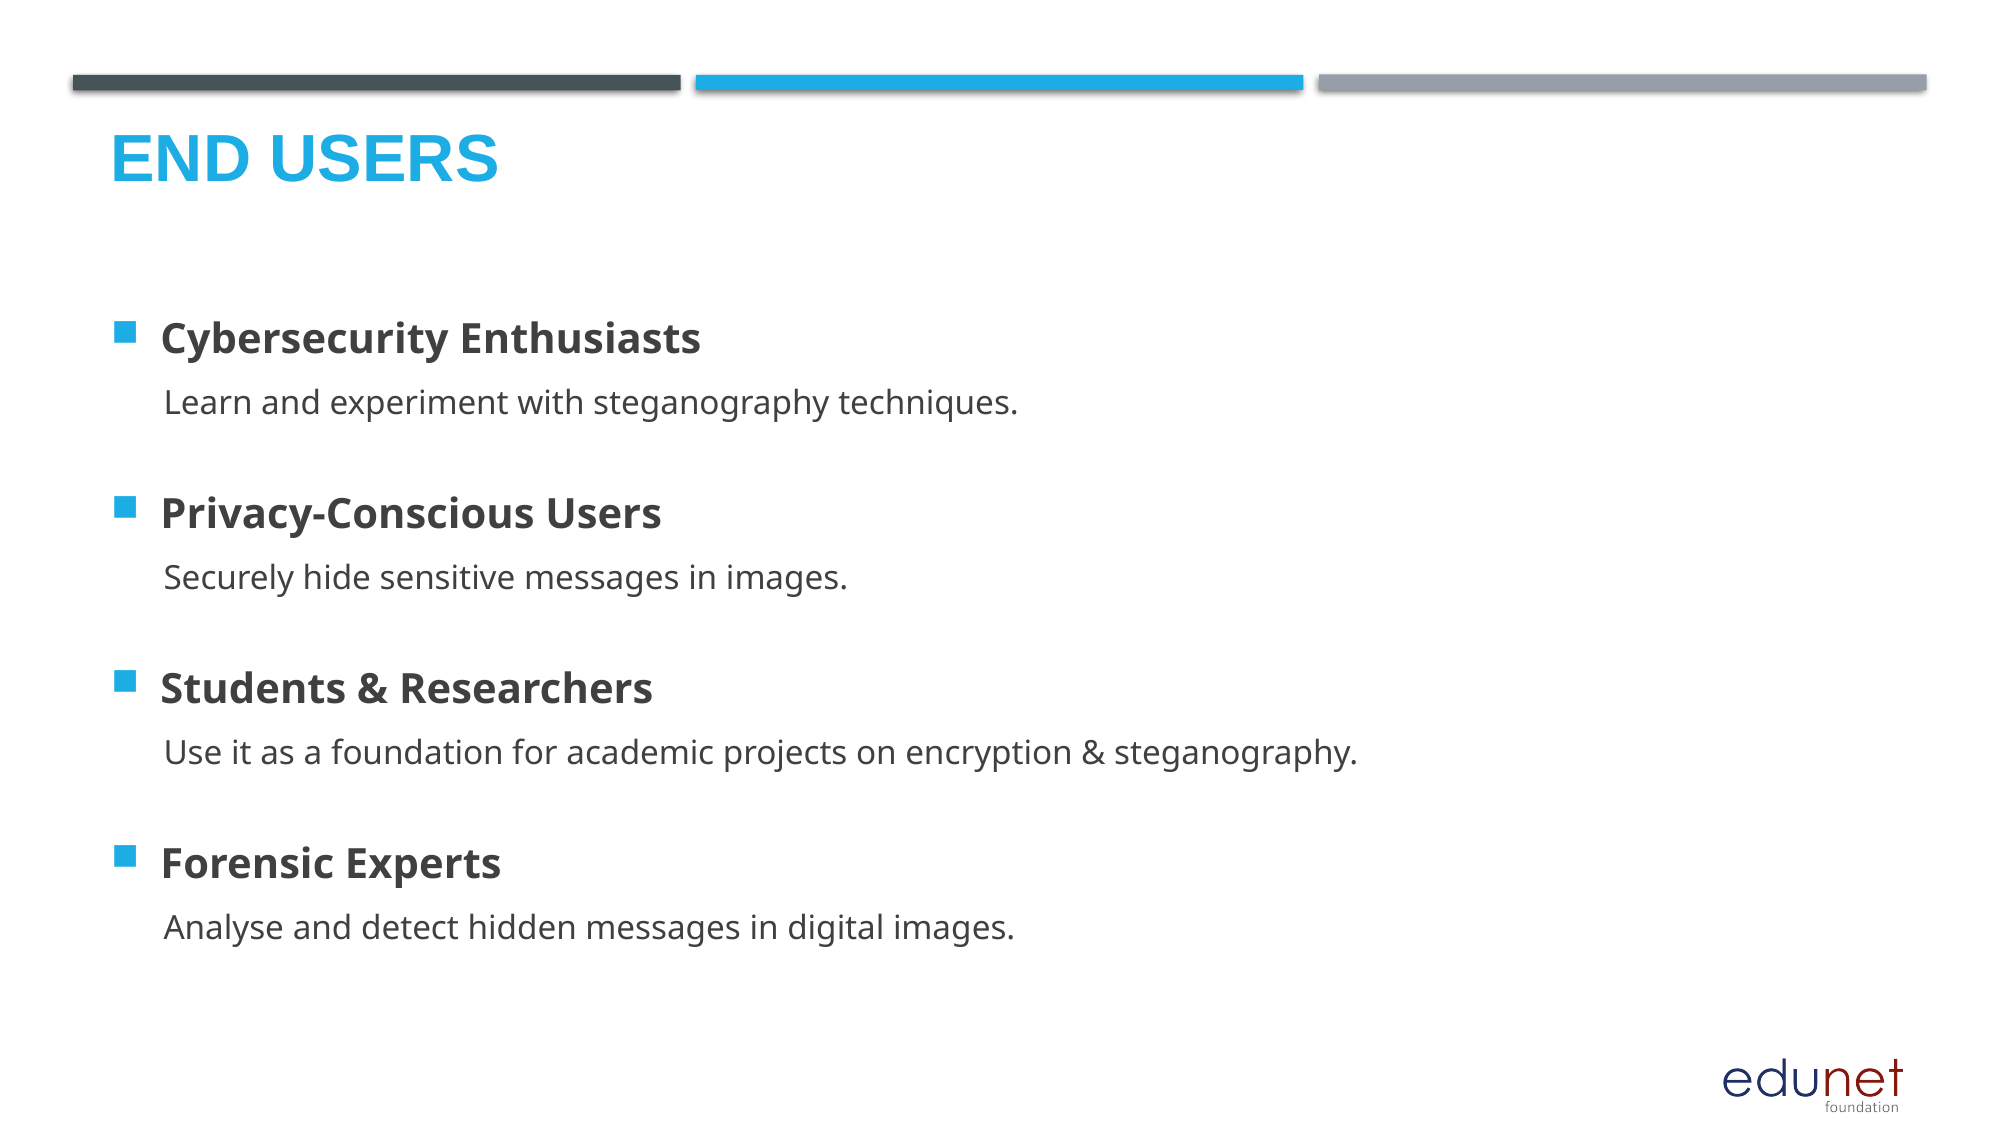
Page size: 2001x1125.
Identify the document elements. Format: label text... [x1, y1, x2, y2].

title End users [95, 115, 1905, 203]
picture [1719, 1056, 1905, 1116]
list Cybersecurity Enthusiasts Learn and experiment with steganography techniques. Privacy-Conscious Users Securely hide sensitive messages in images. Students & Researchers Use it as a foundation for academic projects on encryption & steganography. Forensic Experts Analyse and detect hidden messages in digital images. [95, 243, 1905, 1010]
